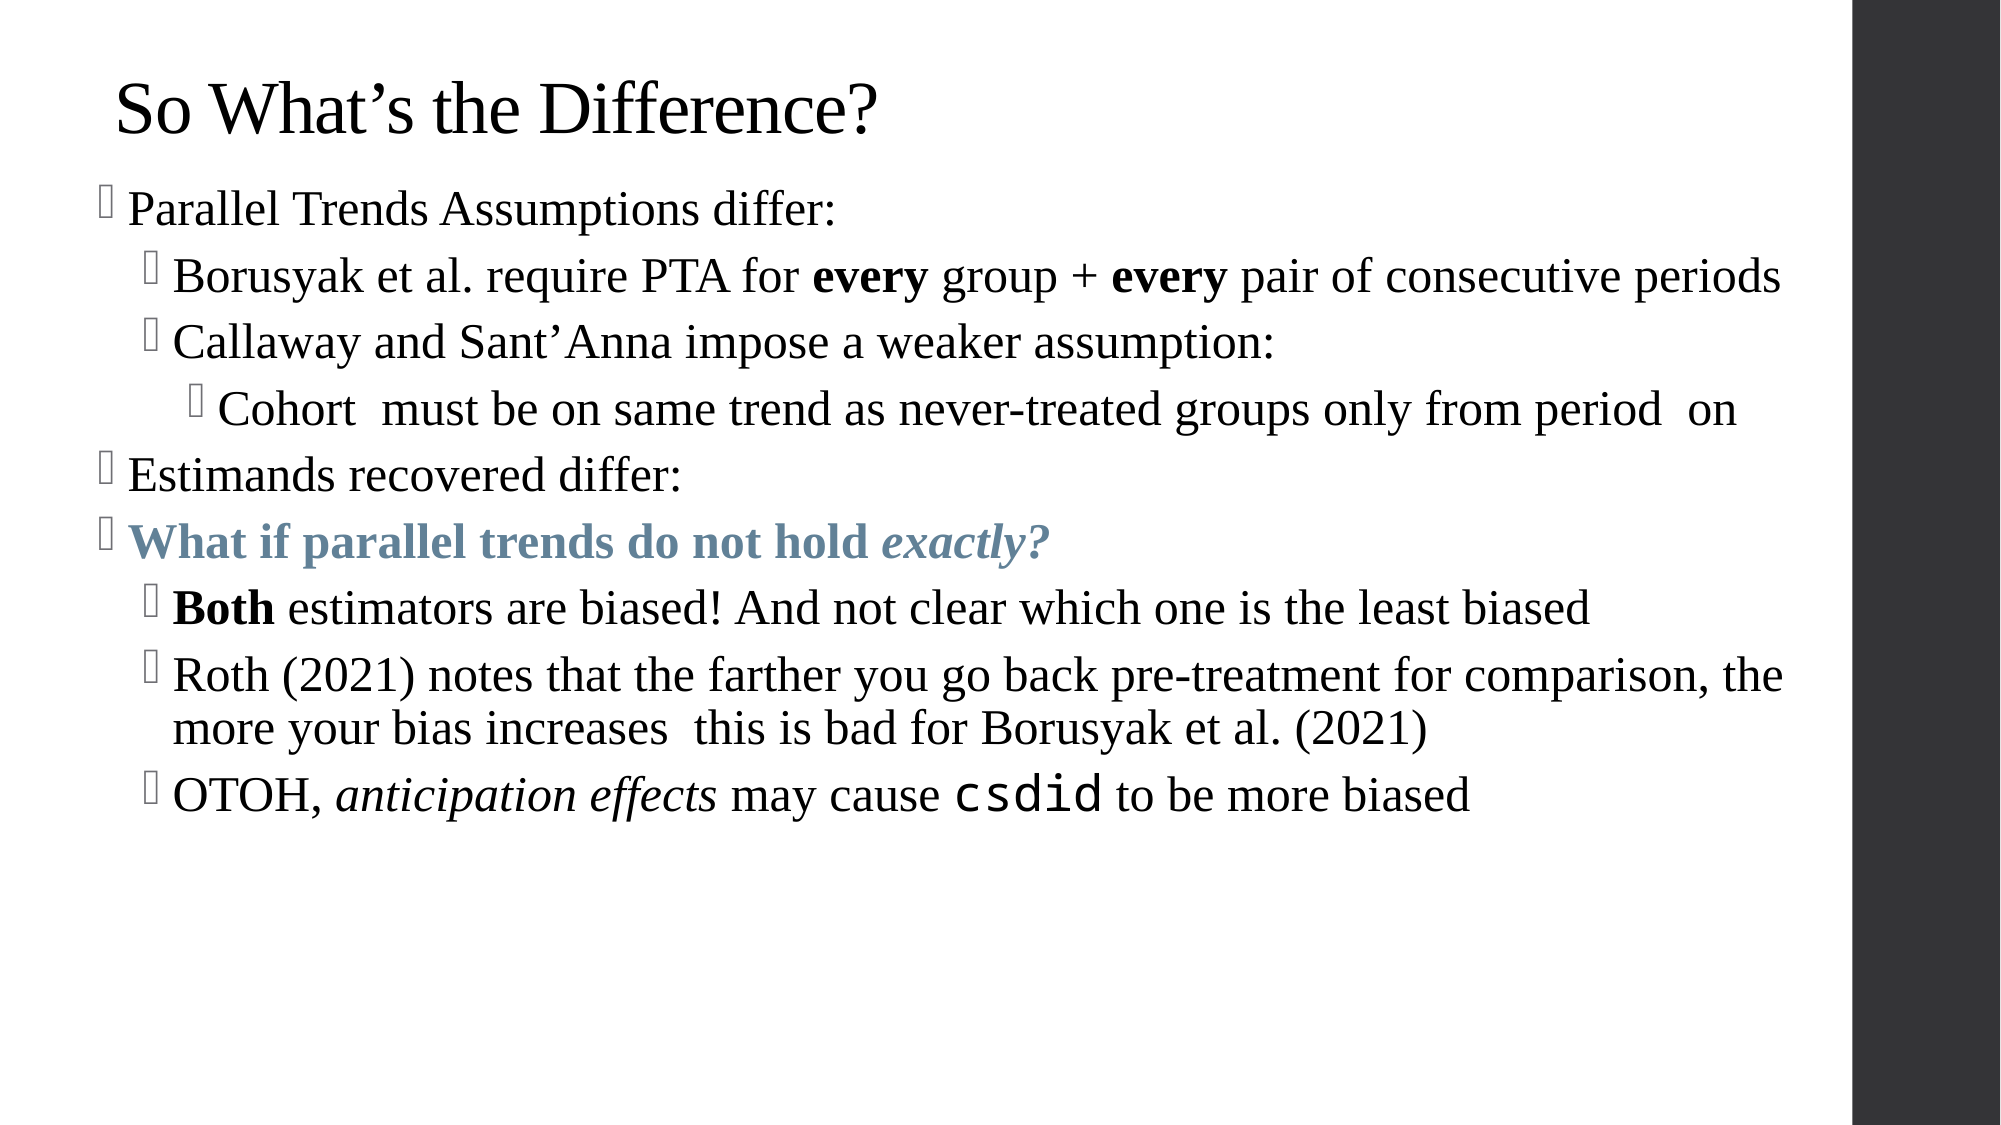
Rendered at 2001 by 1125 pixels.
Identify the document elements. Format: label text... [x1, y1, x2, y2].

title So What’s the Difference? [99, 55, 1813, 158]
